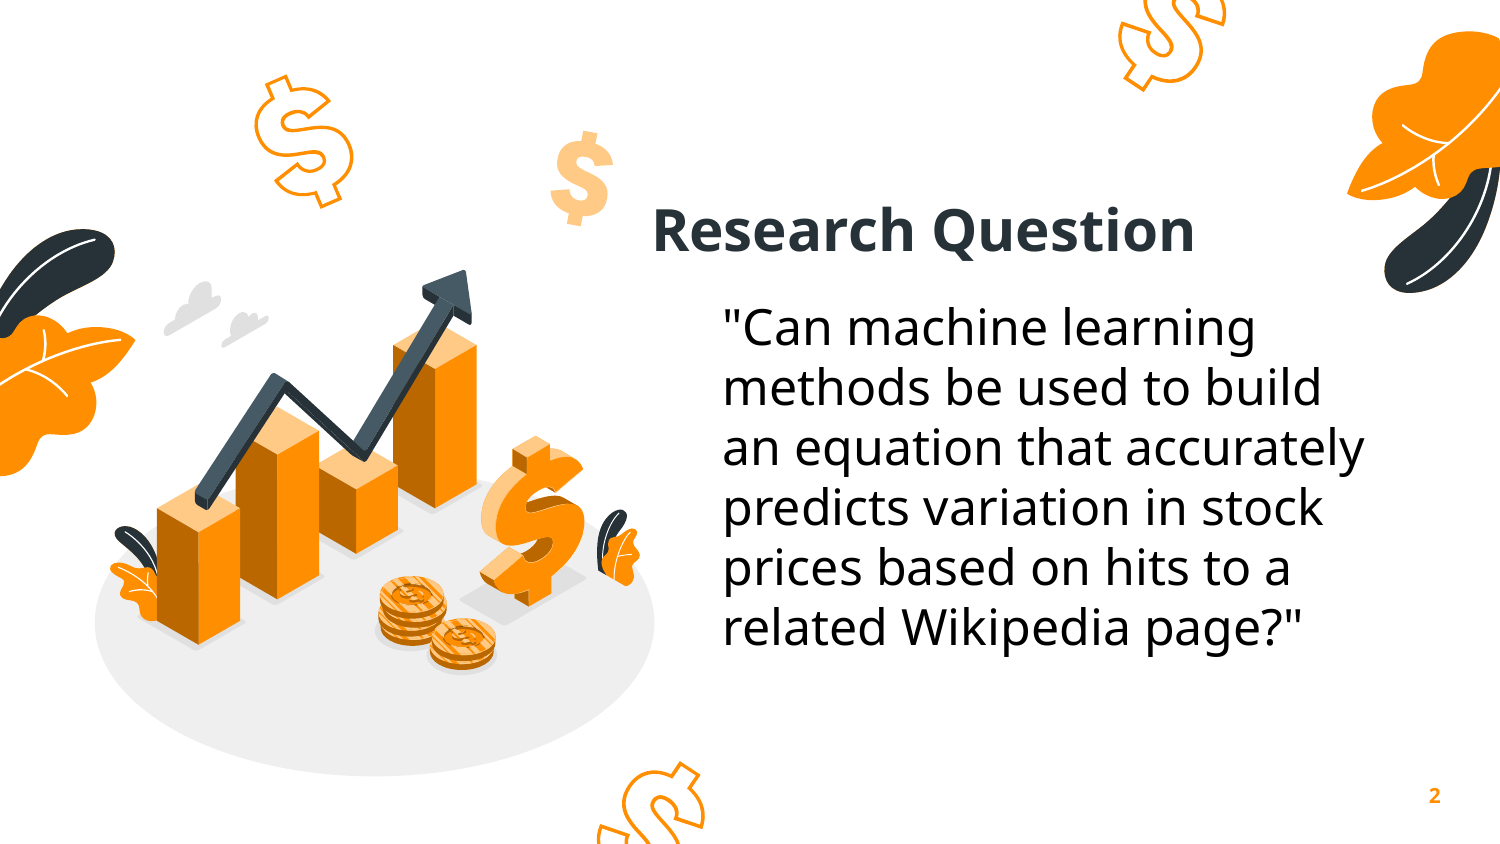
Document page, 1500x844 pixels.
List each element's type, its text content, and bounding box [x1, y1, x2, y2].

subtitle "Can machine learning methods be used to build an equation that accurately predicts variation in stock prices based on hits to a related Wikipedia page?" [707, 211, 1385, 671]
slide_number 2 [1389, 764, 1480, 830]
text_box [94, 269, 655, 777]
text_box [254, 74, 354, 209]
text_box [550, 130, 613, 227]
title Research Question [635, 178, 1350, 257]
